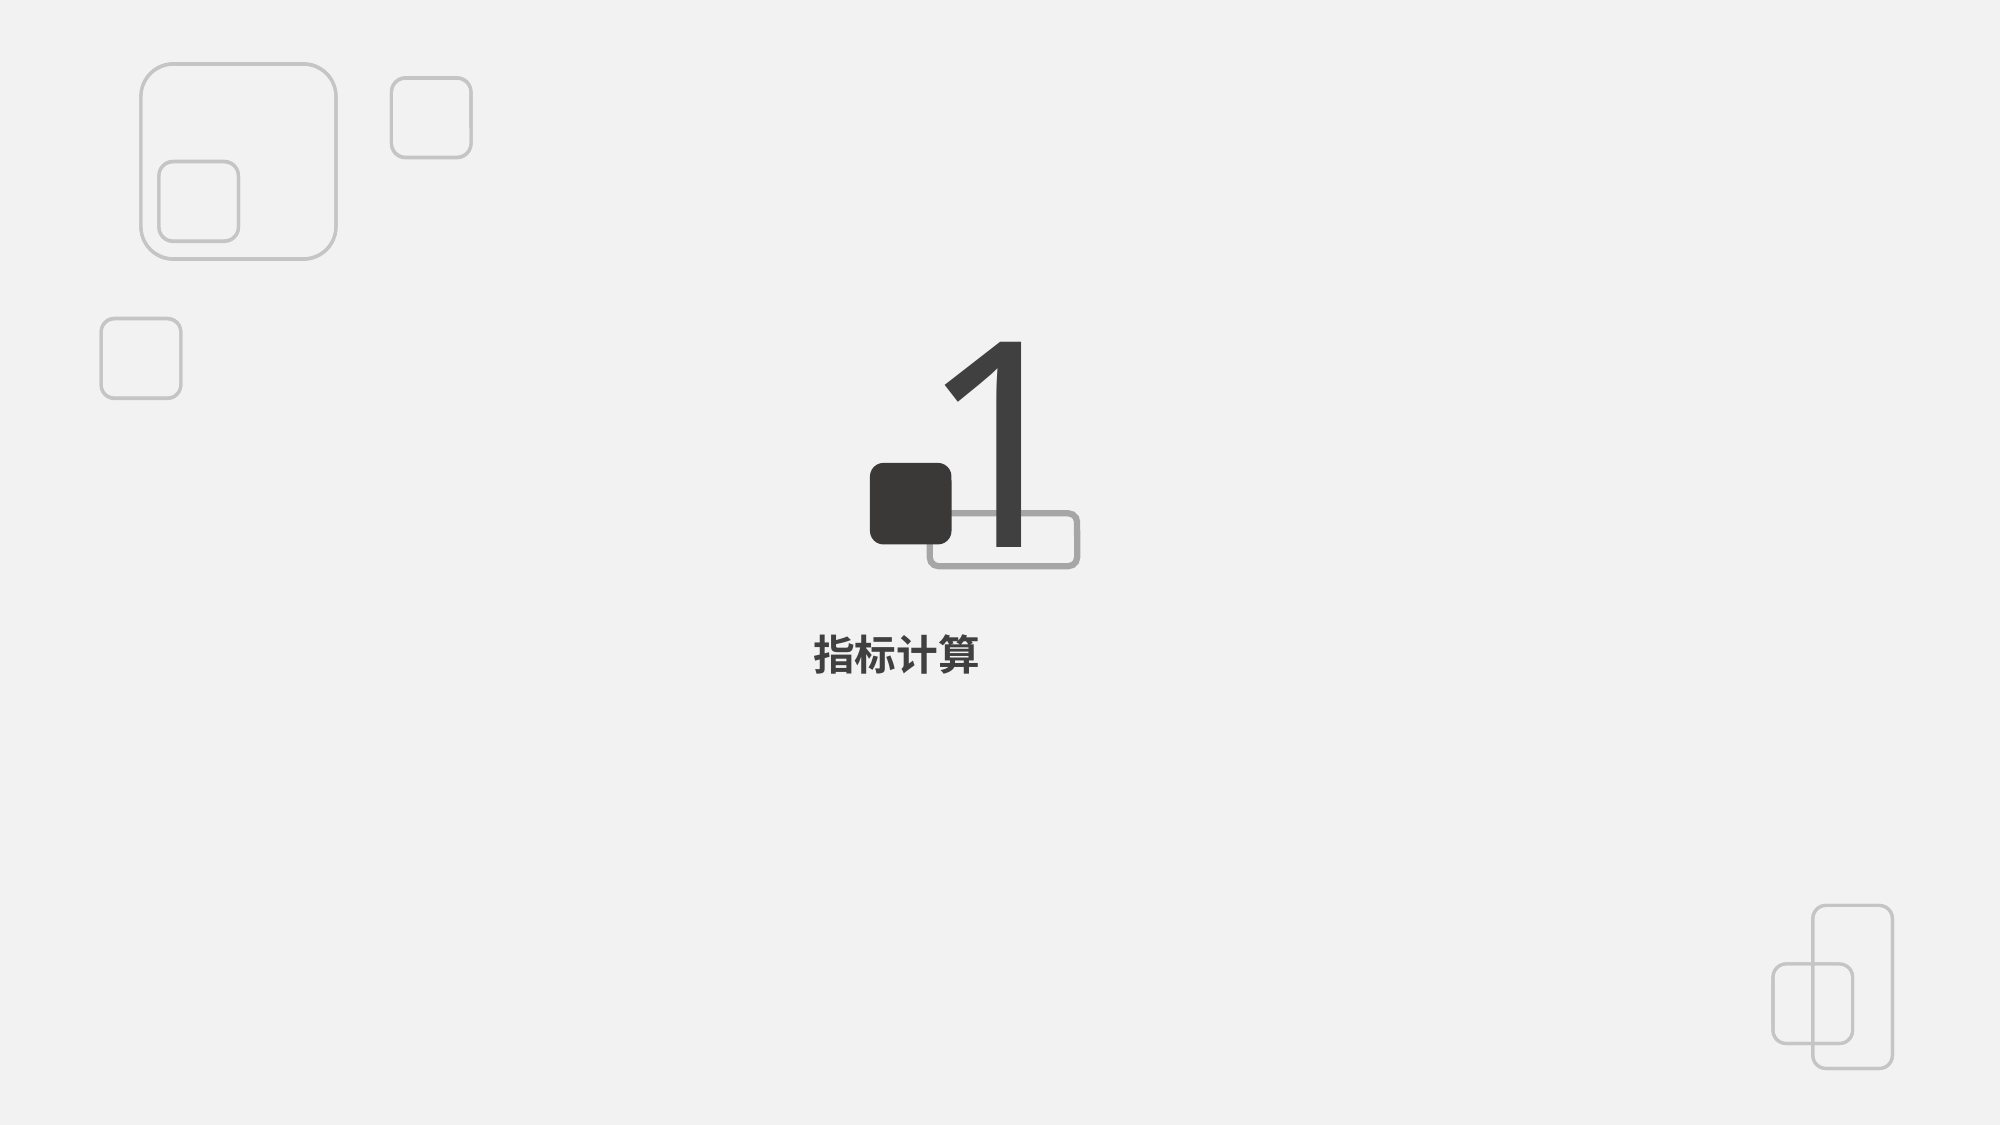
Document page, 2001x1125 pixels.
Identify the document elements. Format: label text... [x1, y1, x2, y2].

text_box [928, 512, 1079, 568]
text_box 1 [899, 367, 1101, 497]
text_box [868, 461, 953, 546]
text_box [1772, 905, 1893, 1069]
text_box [101, 64, 471, 399]
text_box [793, 605, 1214, 794]
